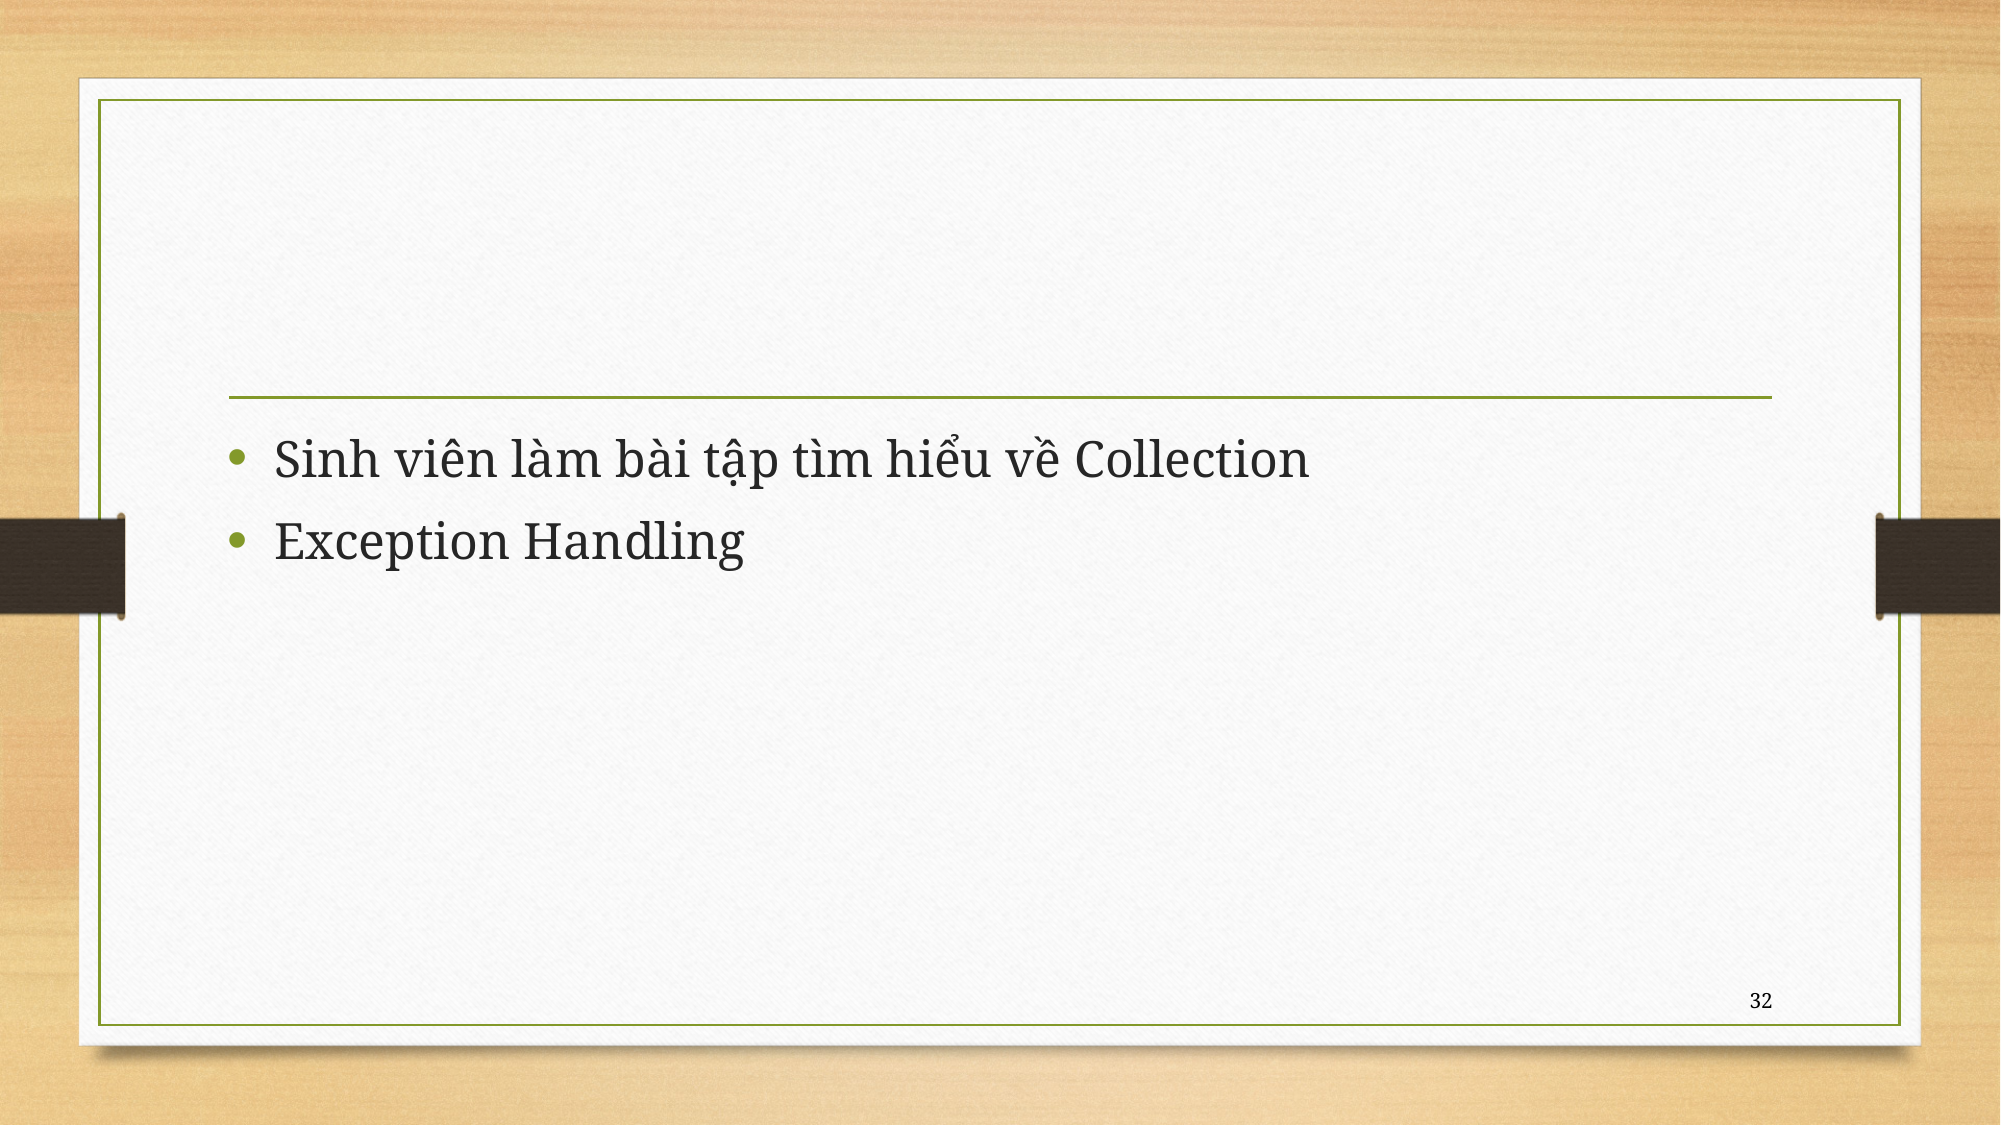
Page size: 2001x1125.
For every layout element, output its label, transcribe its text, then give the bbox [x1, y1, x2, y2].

slide_number 32 [1698, 979, 1788, 1025]
list Sinh viên làm bài tập tìm hiểu về Collection Exception Handling [212, 419, 1788, 964]
picture [0, 0, 2001, 1125]
